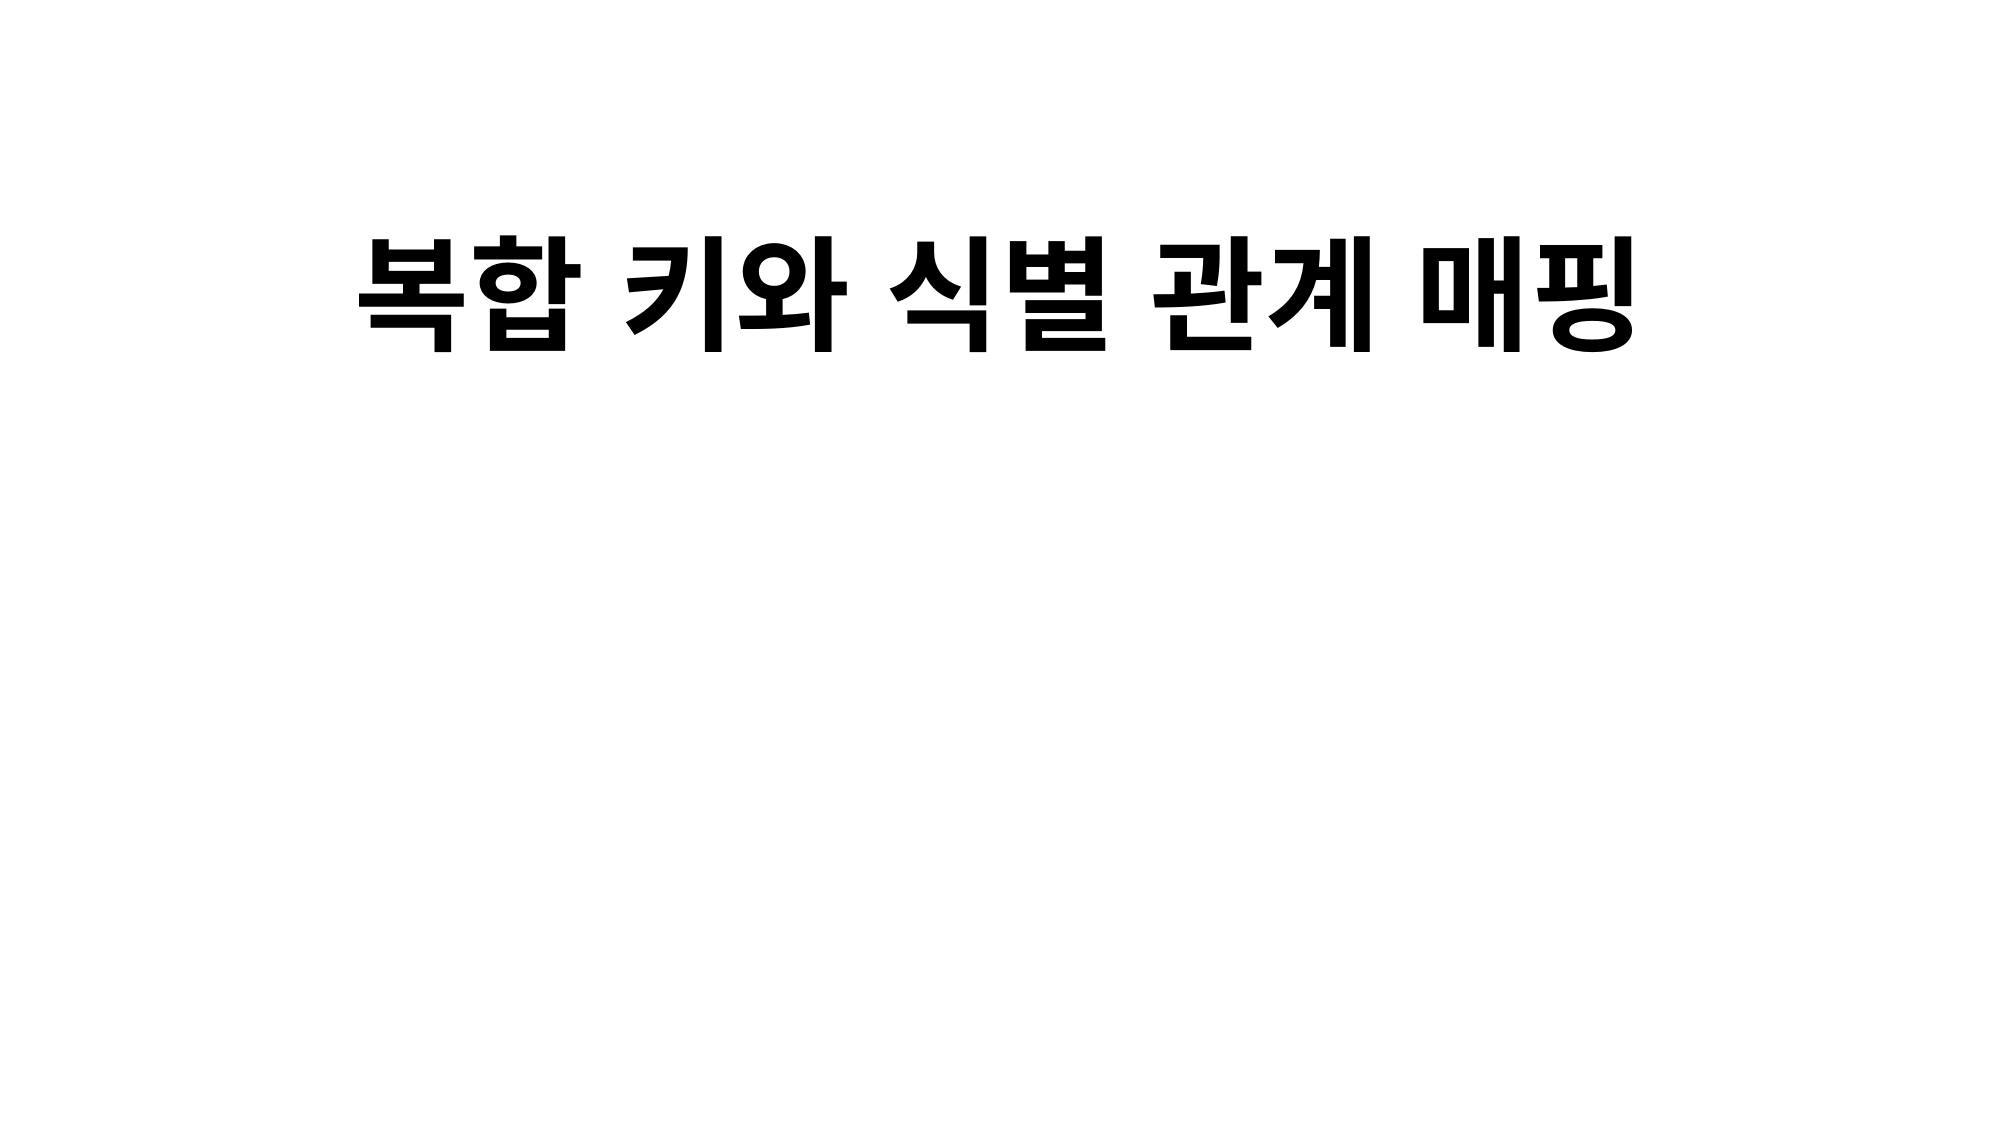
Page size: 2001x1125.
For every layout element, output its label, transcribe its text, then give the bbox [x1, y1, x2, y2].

title 복합 키와 식별 관계 매핑 [249, 184, 1750, 377]
